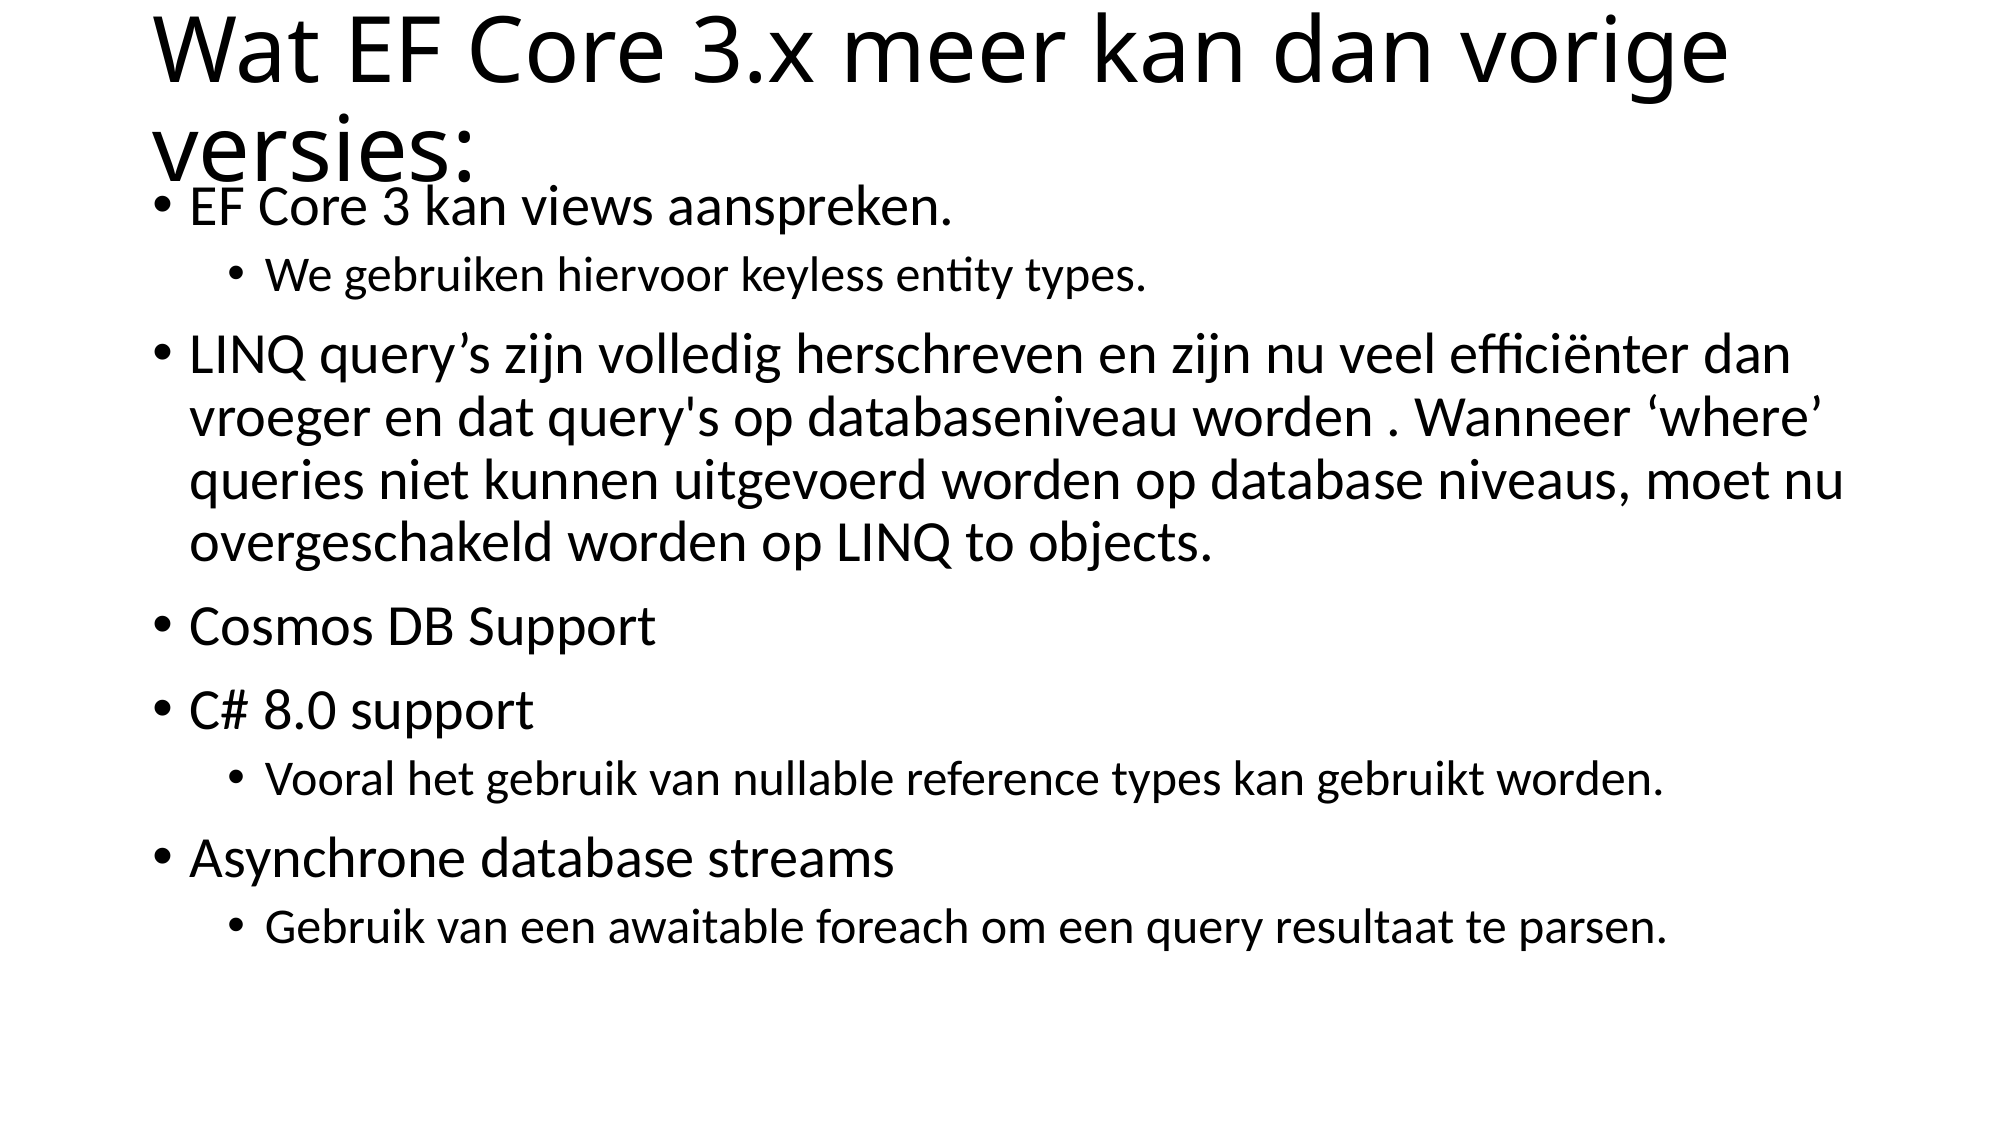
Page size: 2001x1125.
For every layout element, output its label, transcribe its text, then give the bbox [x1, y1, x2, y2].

list EF Core 3 kan views aanspreken. We gebruiken hiervoor keyless entity types. LINQ query’s zijn volledig herschreven en zijn nu veel efficiënter dan vroeger en dat query's op databaseniveau worden . Wanneer ‘where’ queries niet kunnen uitgevoerd worden op database niveaus, moet nu overgeschakeld worden op LINQ to objects. Cosmos DB Support C# 8.0 support Vooral het gebruik van nullable reference types kan gebruikt worden. Asynchrone database streams Gebruik van een awaitable foreach om een query resultaat te parsen. [137, 167, 1863, 1088]
title Wat EF Core 3.x meer kan dan vorige versies: [137, 37, 1863, 167]
